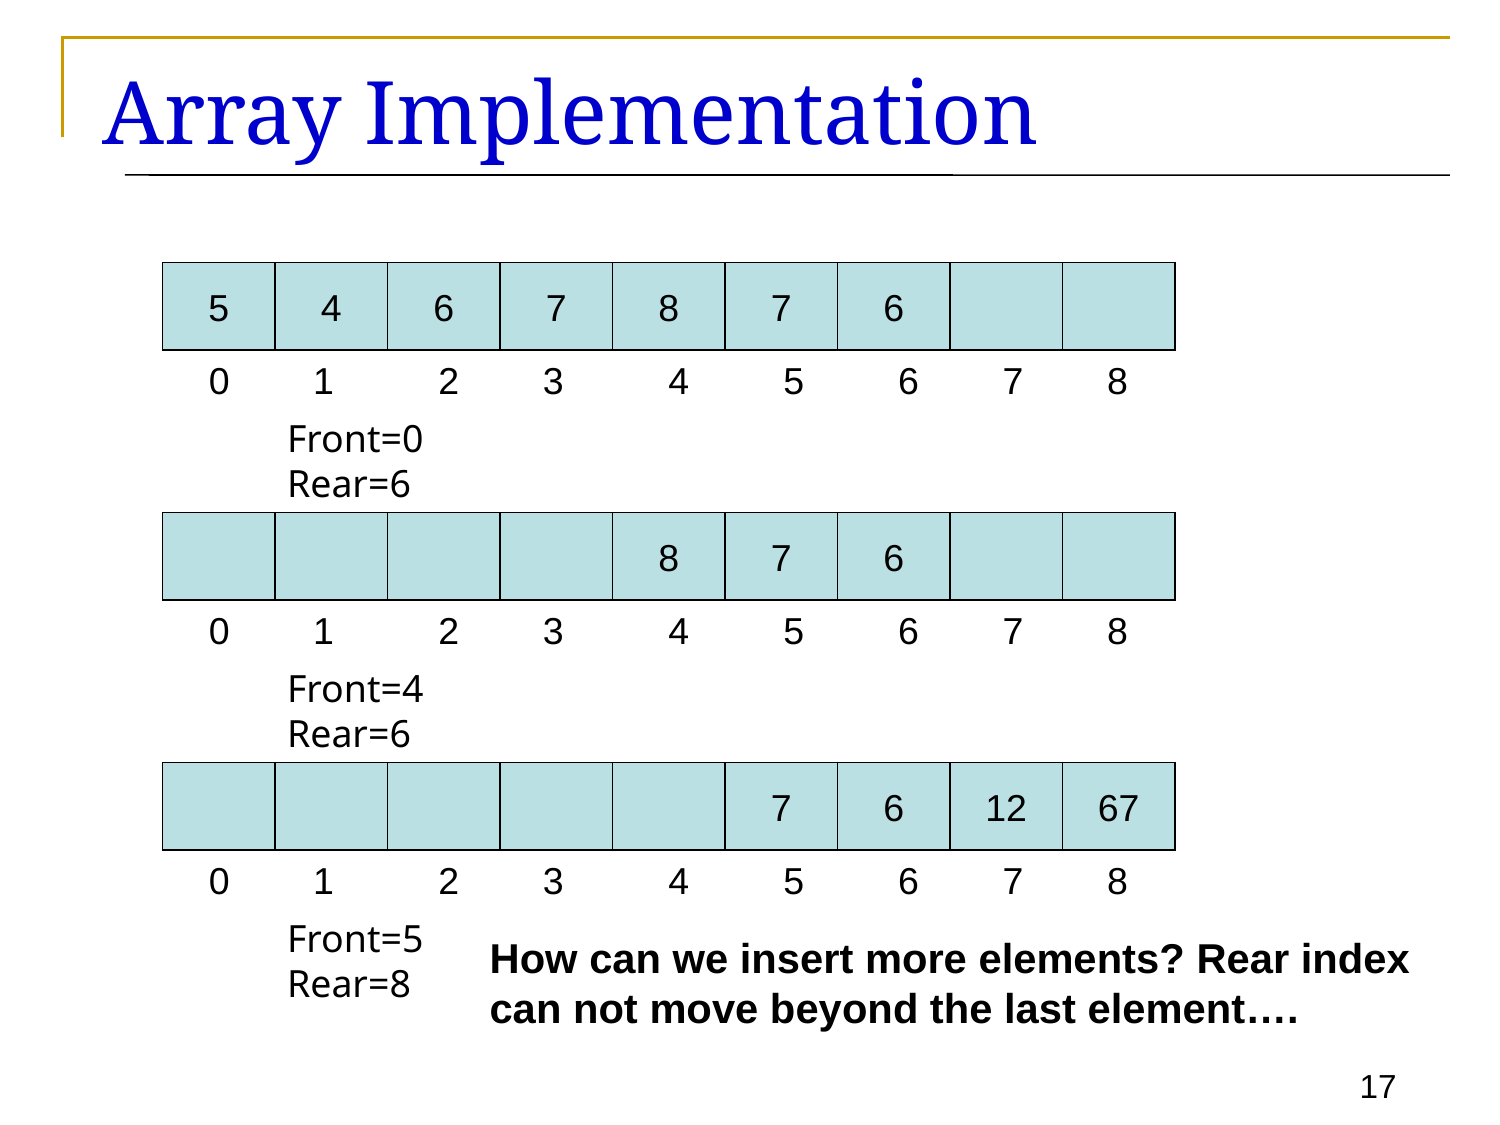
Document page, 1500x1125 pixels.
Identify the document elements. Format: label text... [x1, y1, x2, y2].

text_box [162, 262, 1176, 512]
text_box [162, 512, 1176, 762]
text_box How can we insert more elements? Rear index can not move beyond the last element…. [474, 924, 1450, 1040]
title Array Implementation [87, 49, 1451, 163]
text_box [162, 762, 1176, 1013]
